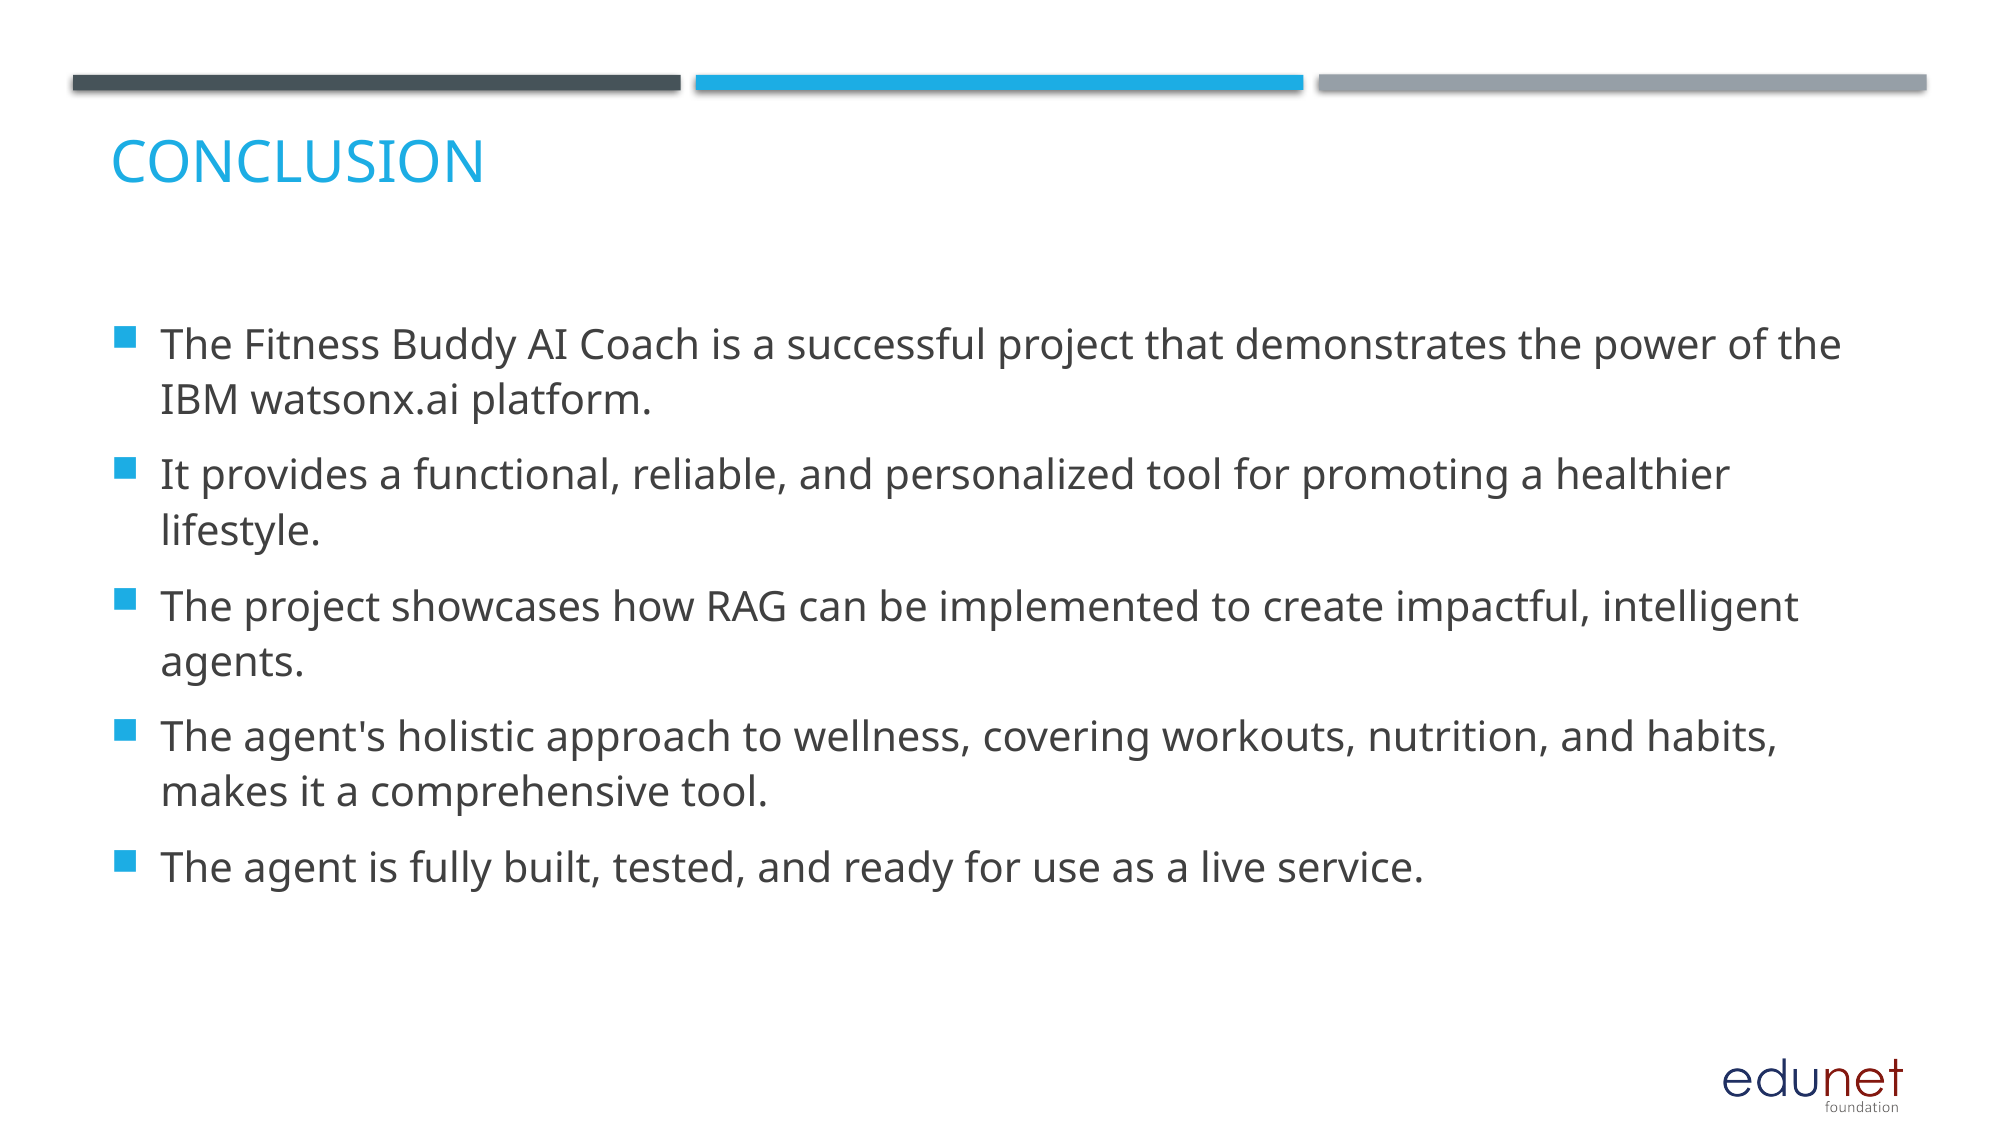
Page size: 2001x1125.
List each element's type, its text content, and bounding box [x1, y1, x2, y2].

title Conclusion [95, 115, 1905, 203]
list The Fitness Buddy AI Coach is a successful project that demonstrates the power of the IBM watsonx.ai platform. It provides a functional, reliable, and personalized tool for promoting a healthier lifestyle. The project showcases how RAG can be implemented to create impactful, intelligent agents. The agent's holistic approach to wellness, covering workouts, nutrition, and habits, makes it a comprehensive tool. The agent is fully built, tested, and ready for use as a live service. [95, 218, 1905, 986]
picture [1719, 1056, 1905, 1116]
